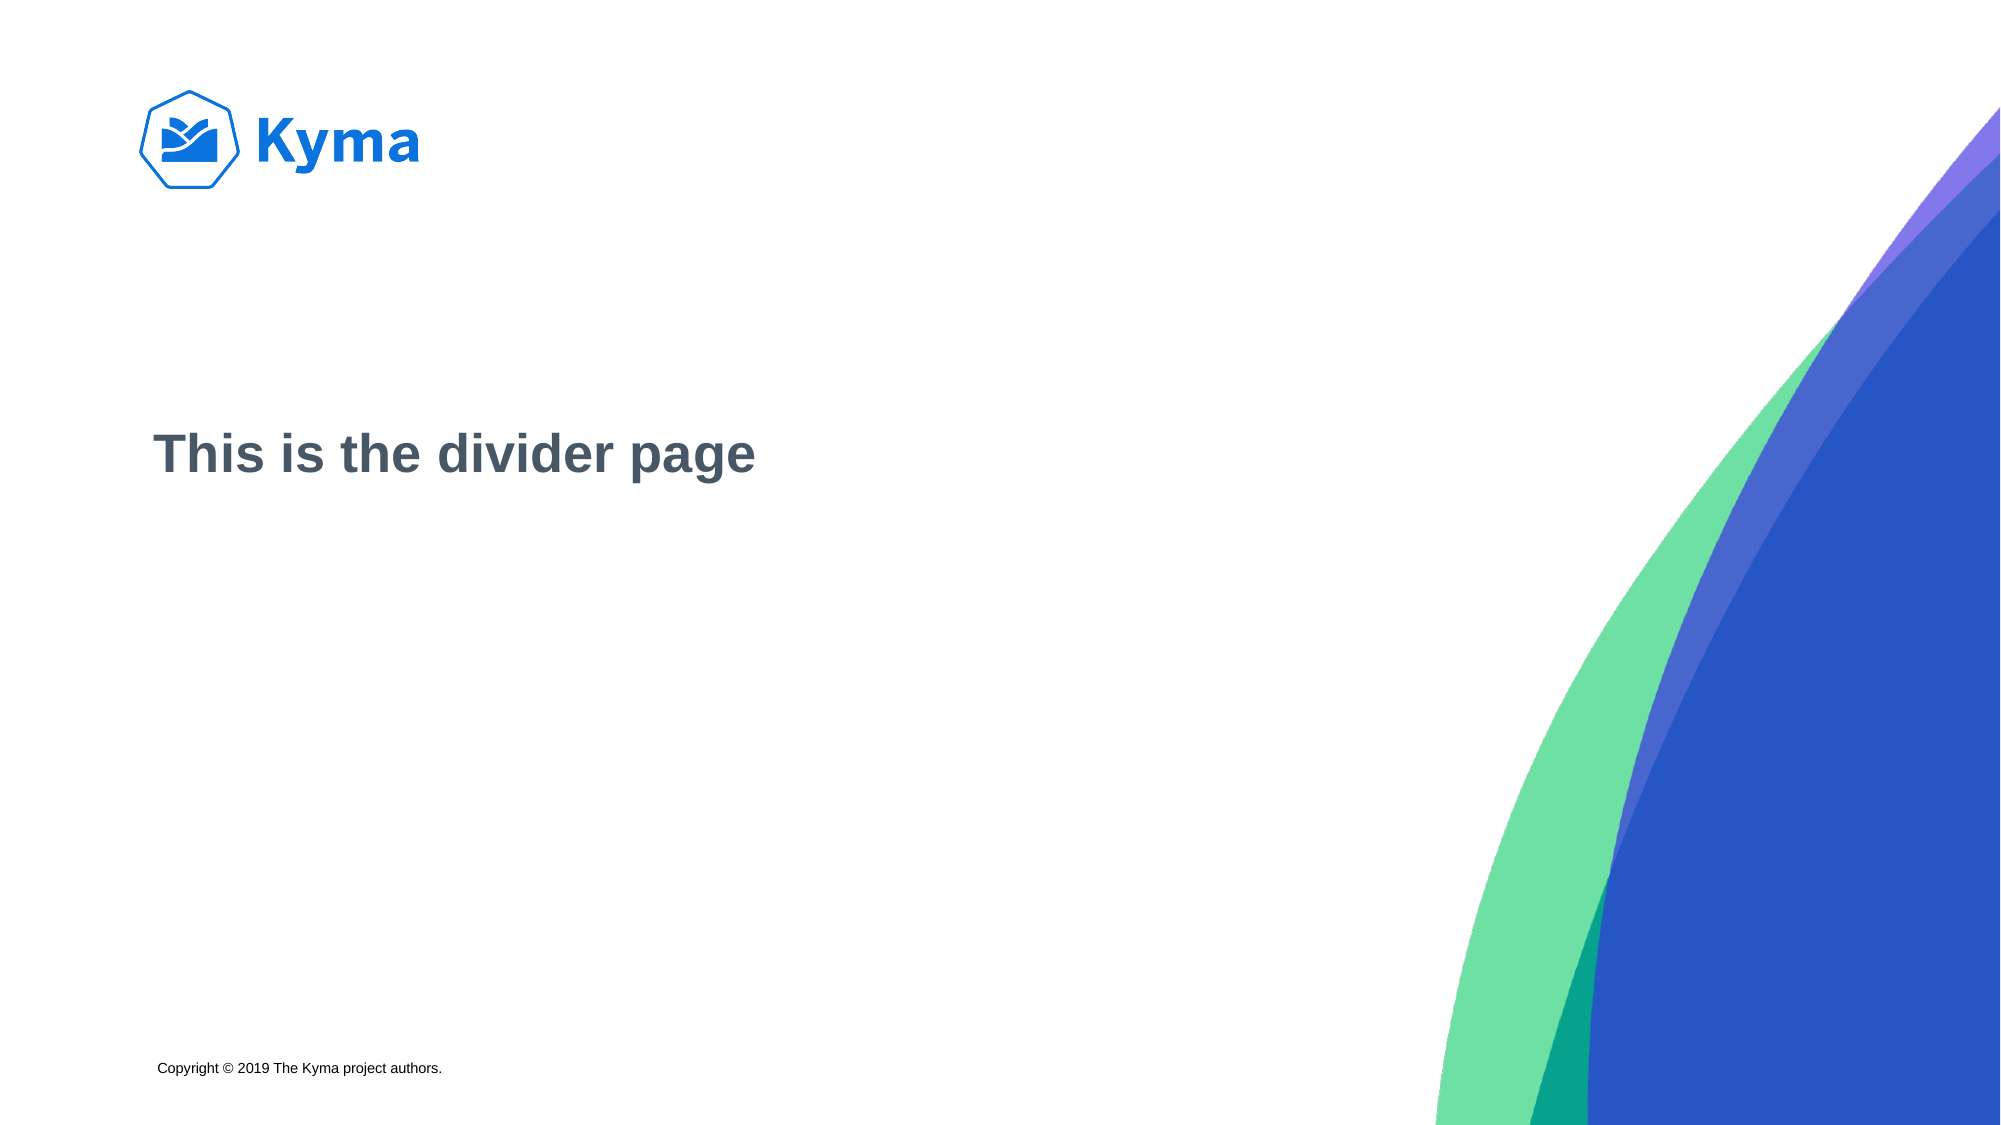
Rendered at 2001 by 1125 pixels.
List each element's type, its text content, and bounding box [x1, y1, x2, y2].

title This is the divider page [139, 410, 994, 492]
picture [139, 90, 419, 189]
